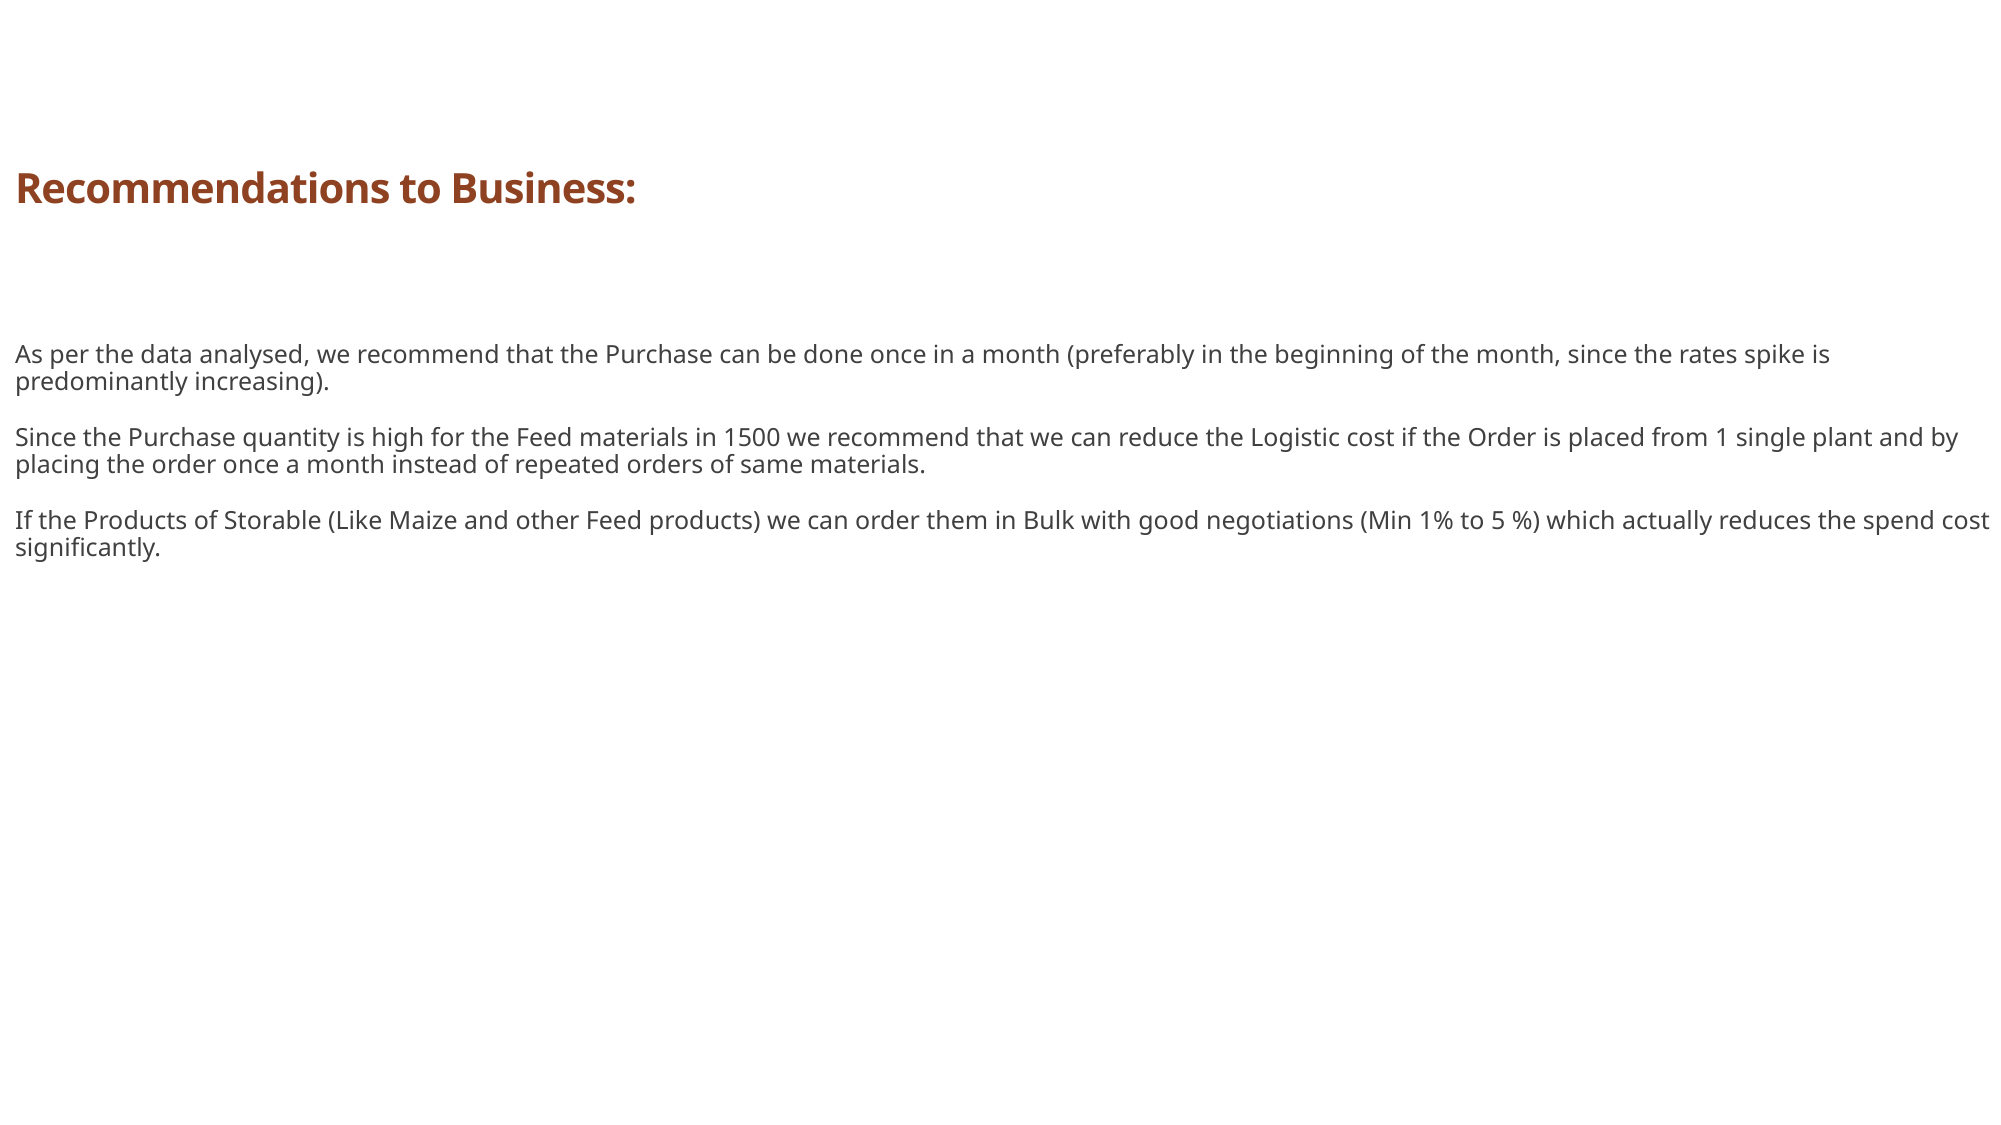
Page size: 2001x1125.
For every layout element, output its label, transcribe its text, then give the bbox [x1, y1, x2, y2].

list As per the data analysed, we recommend that the Purchase can be done once in a month (preferably in the beginning of the month, since the rates spike is predominantly increasing). Since the Purchase quantity is high for the Feed materials in 1500 we recommend that we can reduce the Logistic cost if the Order is placed from 1 single plant and by placing the order once a month instead of repeated orders of same materials. If the Products of Storable (Like Maize and other Feed products) we can order them in Bulk with good negotiations (Min 1% to 5 %) which actually reduces the spend cost significantly. [0, 219, 2000, 730]
title Recommendations to Business: [0, 80, 1725, 219]
